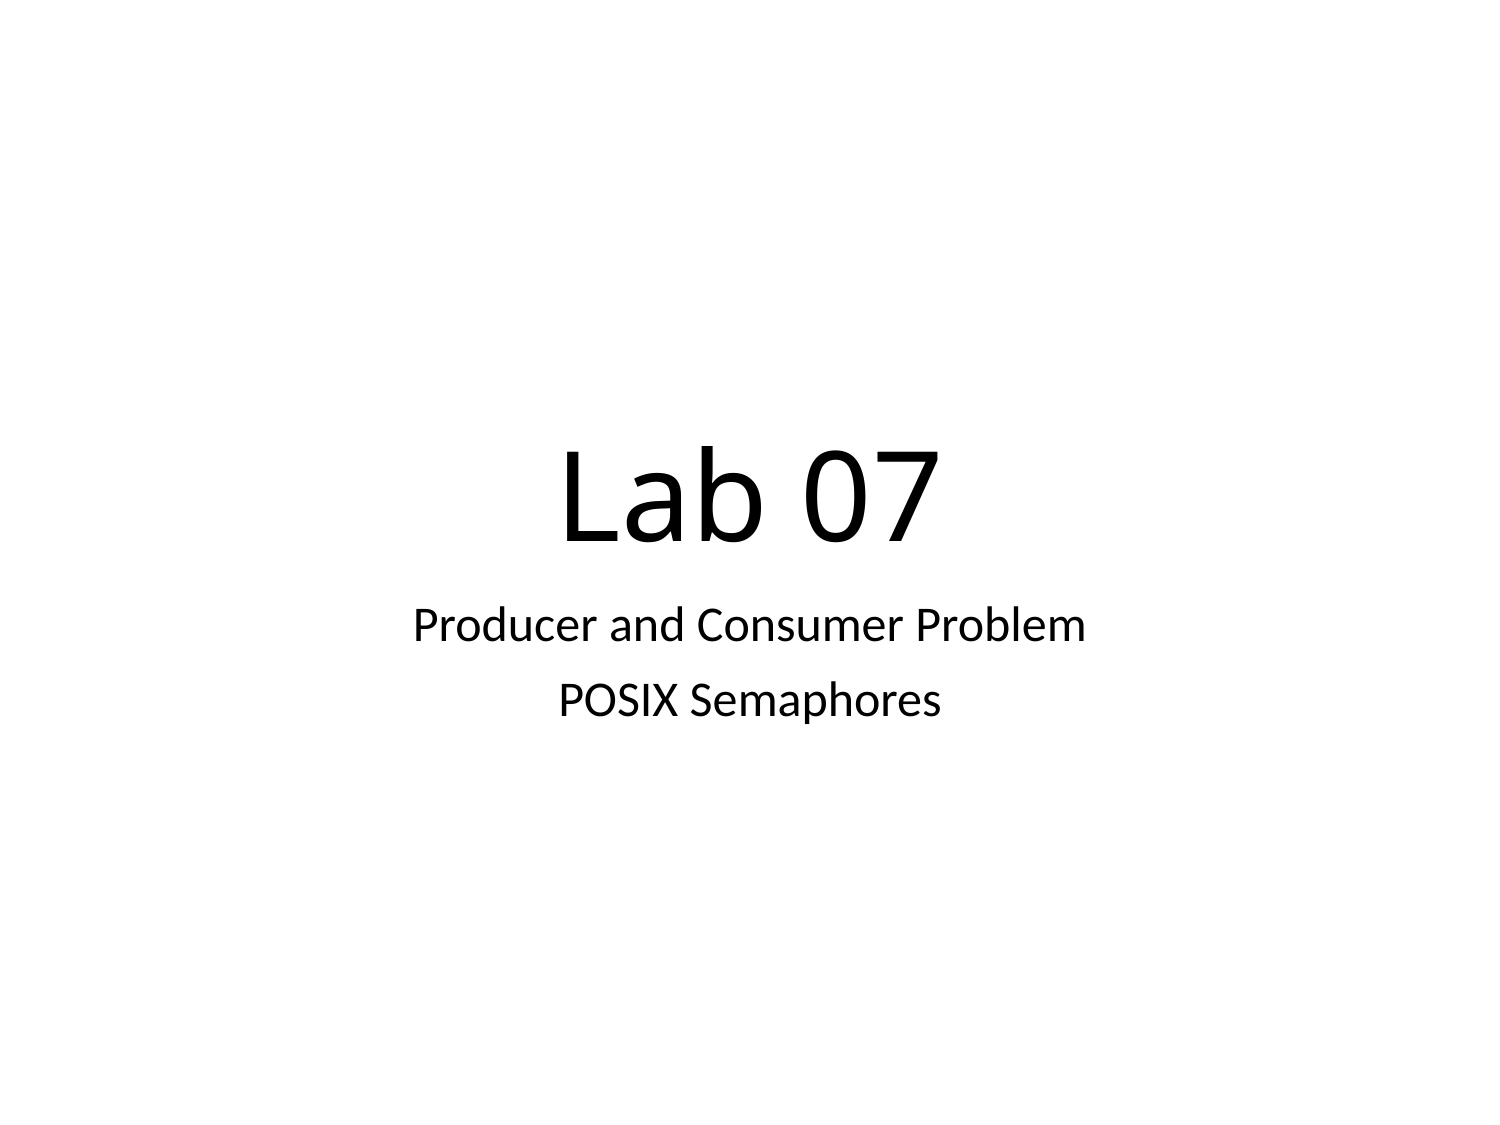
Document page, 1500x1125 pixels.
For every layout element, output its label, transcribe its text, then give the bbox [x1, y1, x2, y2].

title Lab 07 [112, 184, 1388, 576]
subtitle Producer and Consumer Problem POSIX Semaphores [187, 590, 1313, 863]
